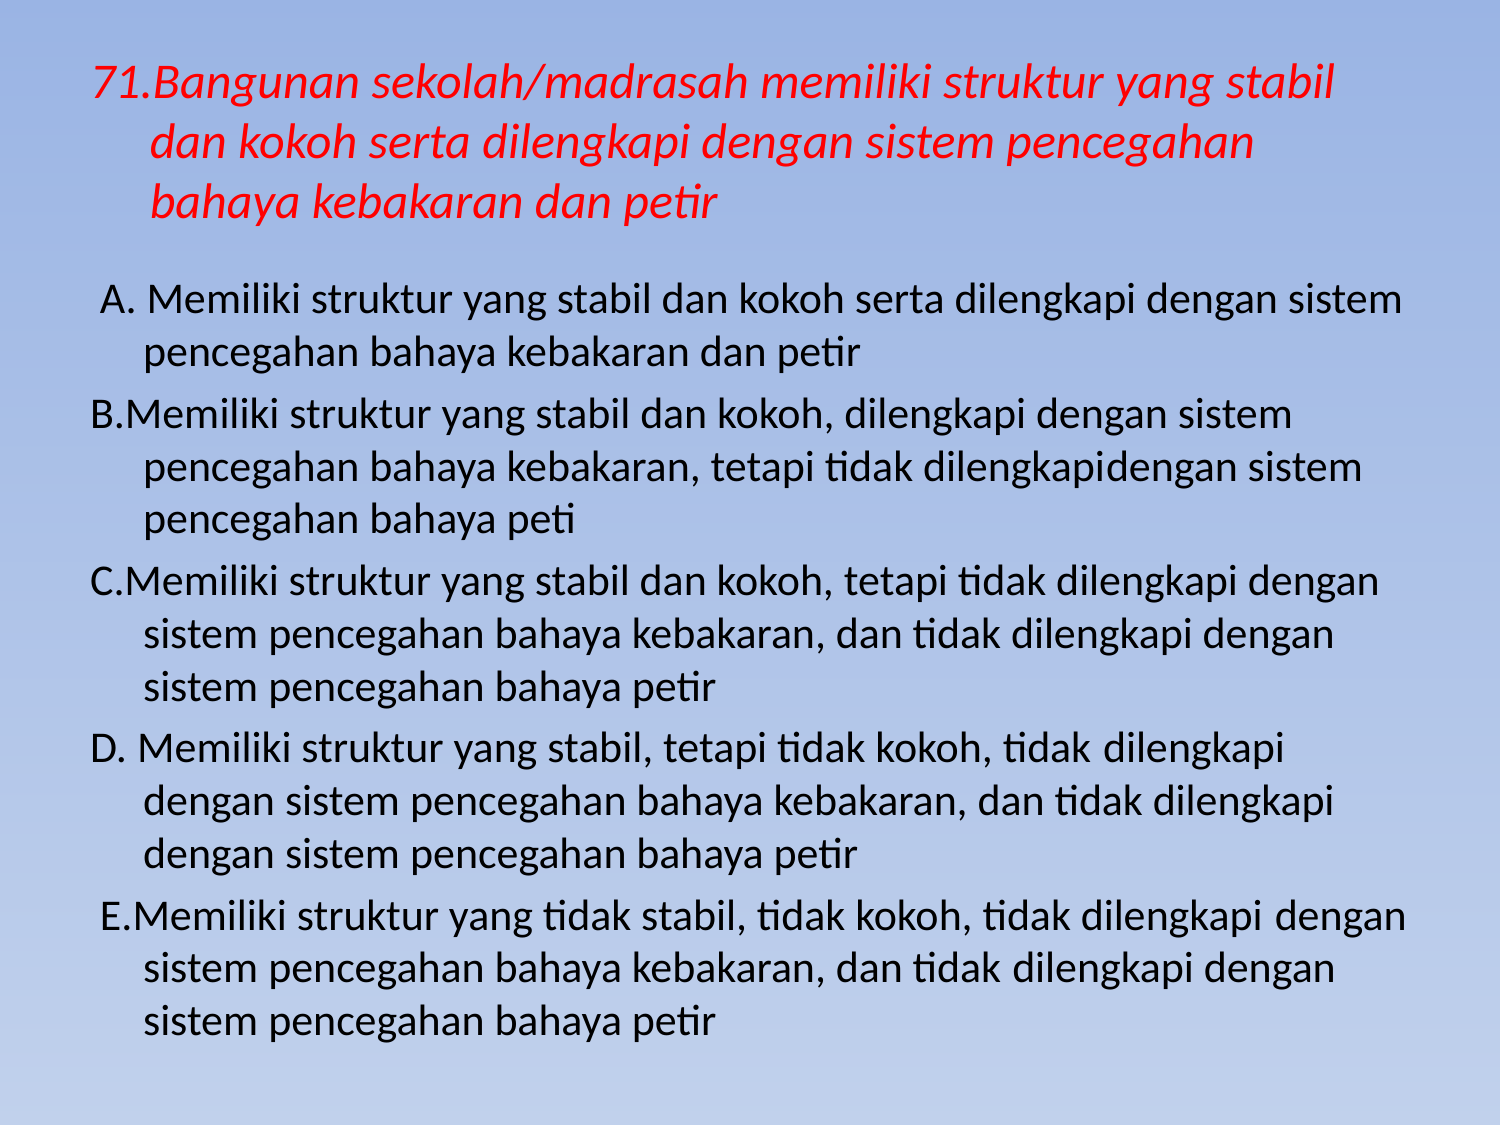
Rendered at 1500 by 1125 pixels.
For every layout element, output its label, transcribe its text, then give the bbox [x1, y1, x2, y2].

title 71.Bangunan sekolah/madrasah memiliki struktur yang stabil dan kokoh serta dilengkapi dengan sistem pencegahan bahaya kebakaran dan petir [75, 45, 1425, 233]
list A. Memiliki struktur yang stabil dan kokoh serta dilengkapi dengan sistem pencegahan bahaya kebakaran dan petir B.Memiliki struktur yang stabil dan kokoh, dilengkapi dengan sistem pencegahan bahaya kebakaran, tetapi tidak dilengkapidengan sistem pencegahan bahaya peti C.Memiliki struktur yang stabil dan kokoh, tetapi tidak dilengkapi dengan sistem pencegahan bahaya kebakaran, dan tidak dilengkapi dengan sistem pencegahan bahaya petir D. Memiliki struktur yang stabil, tetapi tidak kokoh, tidak dilengkapi dengan sistem pencegahan bahaya kebakaran, dan tidak dilengkapi dengan sistem pencegahan bahaya petir E.Memiliki struktur yang tidak stabil, tidak kokoh, tidak dilengkapi dengan sistem pencegahan bahaya kebakaran, dan tidak dilengkapi dengan sistem pencegahan bahaya petir [75, 262, 1425, 1063]
